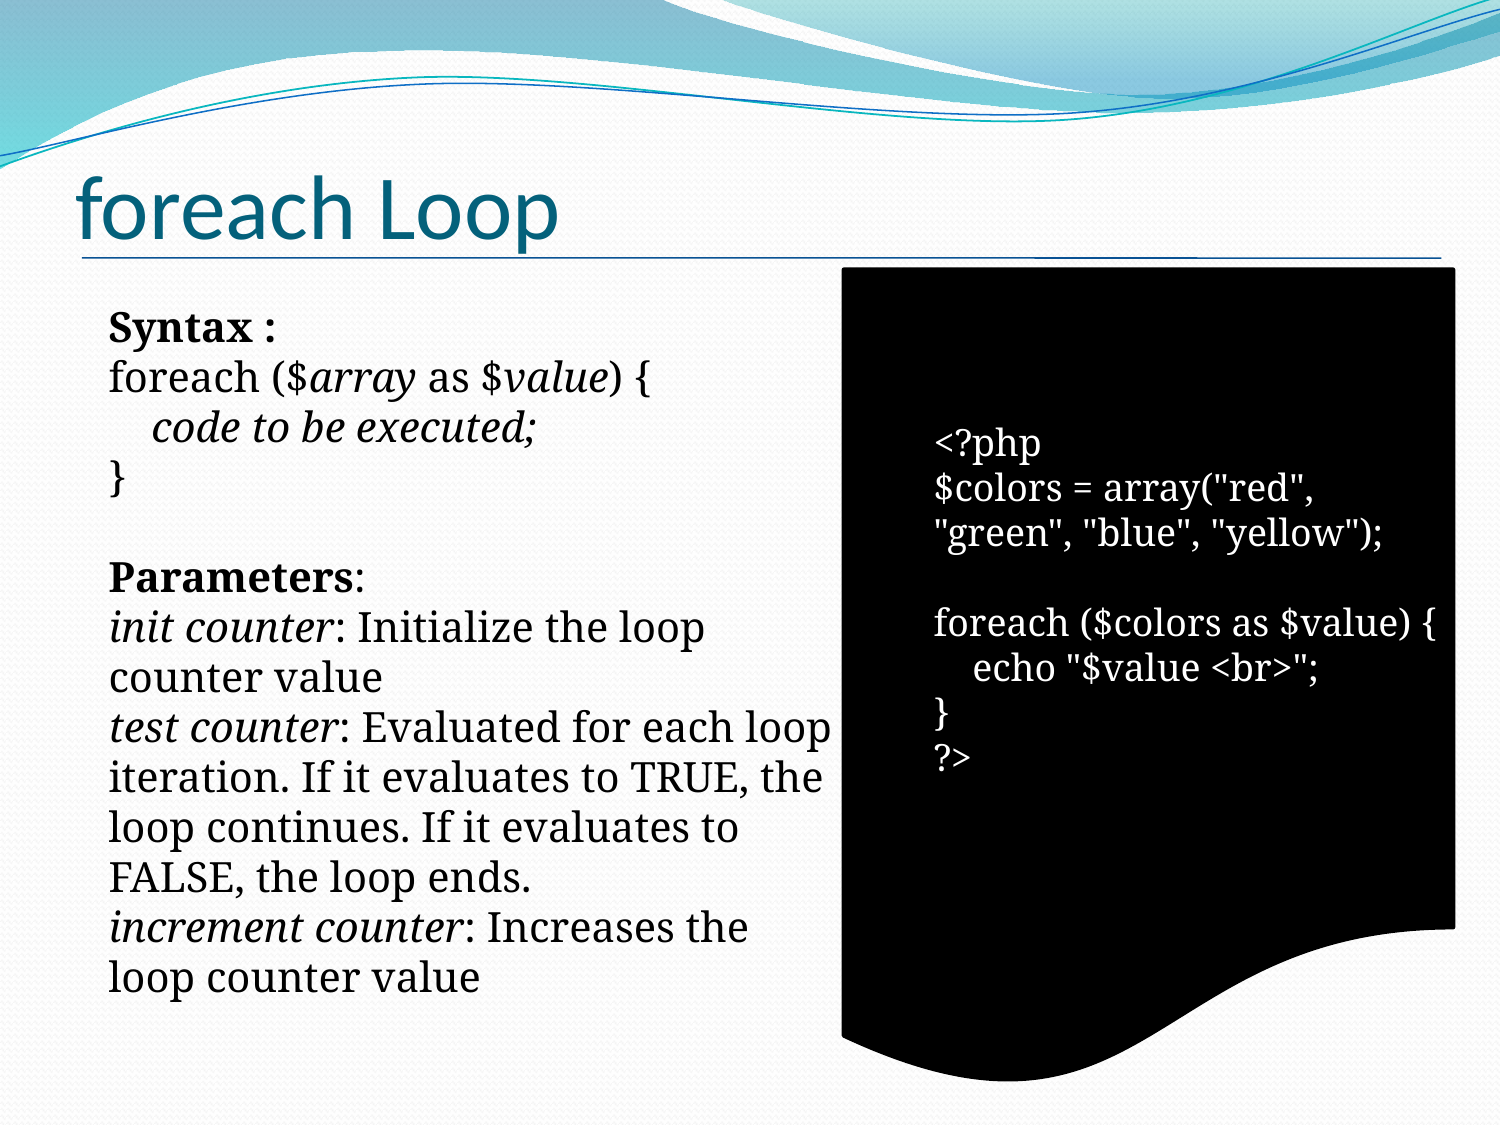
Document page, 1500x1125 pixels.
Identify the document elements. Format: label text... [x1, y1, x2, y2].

text_box <?php $colors = array("red", "green", "blue", "yellow"); foreach ($colors as $value) { echo "$value <br>"; } ?> [841, 267, 1456, 1082]
text_box Syntax : foreach ($array as $value) { code to be executed; } Parameters: init counter: Initialize the loop counter value test counter: Evaluated for each loop iteration. If it evaluates to TRUE, the loop continues. If it evaluates to FALSE, the loop ends. increment counter: Increases the loop counter value [93, 292, 856, 1058]
list [75, 257, 841, 352]
title foreach Loop [75, 70, 1425, 257]
